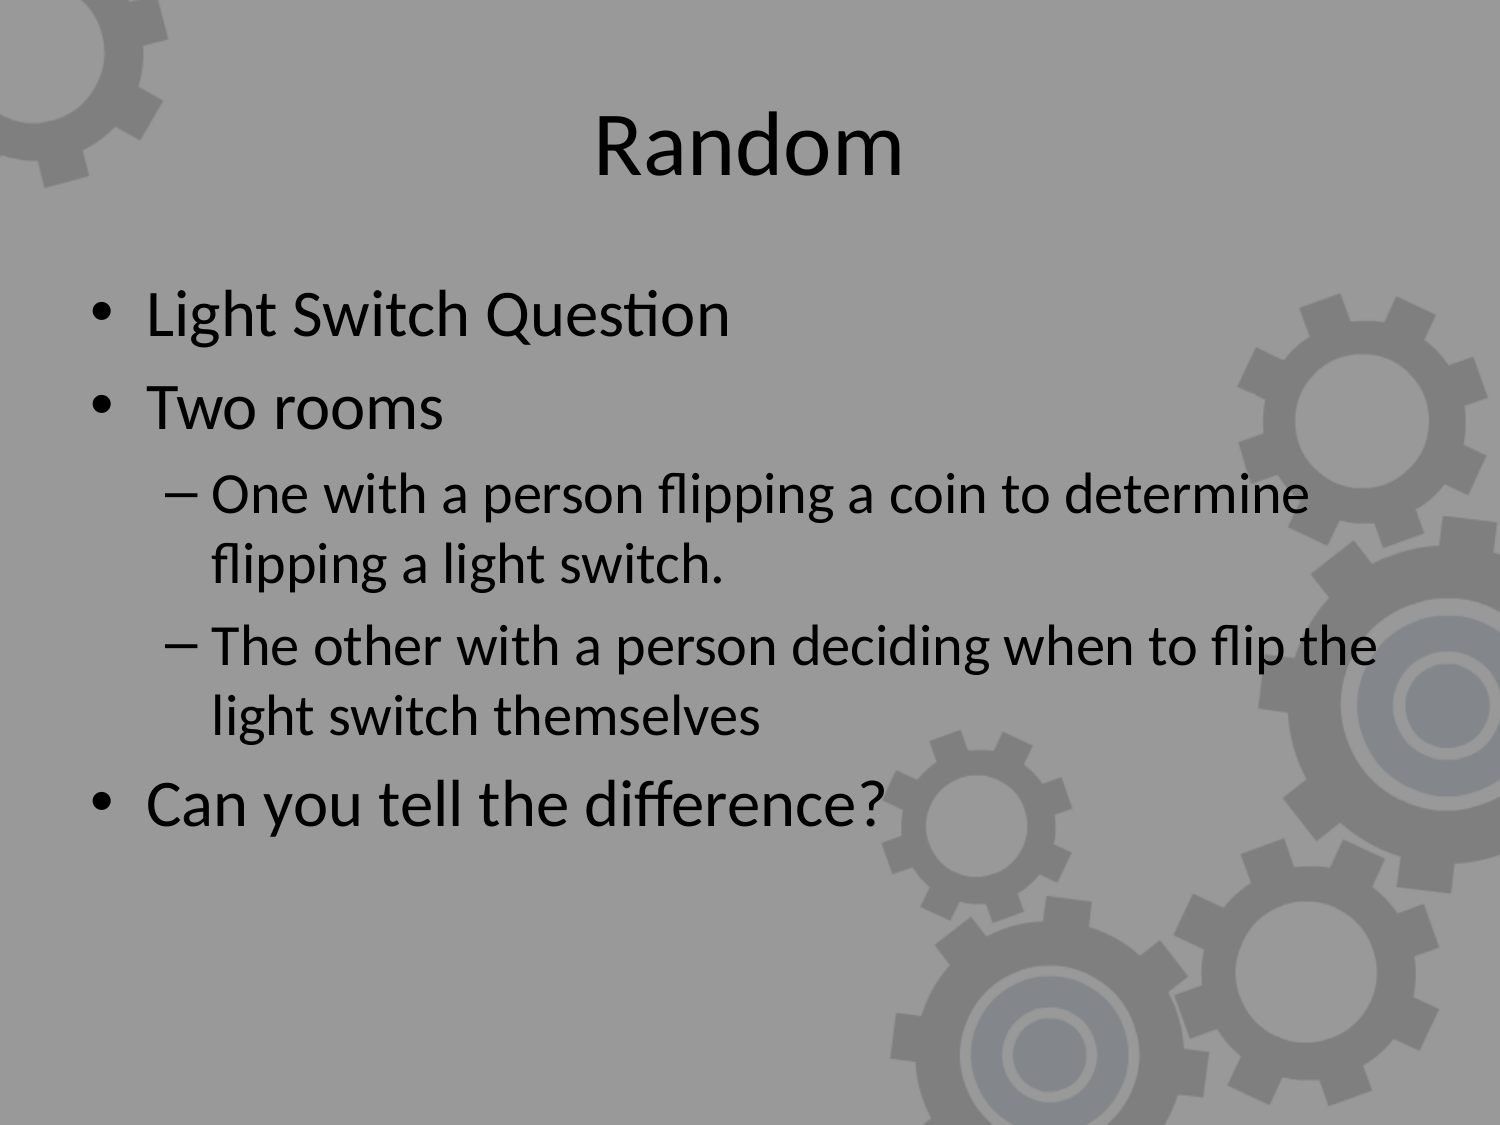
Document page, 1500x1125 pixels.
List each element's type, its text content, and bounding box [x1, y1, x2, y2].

list Light Switch Question Two rooms One with a person flipping a coin to determine flipping a light switch. The other with a person deciding when to flip the light switch themselves Can you tell the difference? [75, 262, 1425, 1005]
title Random [75, 45, 1425, 233]
picture [0, 0, 1500, 1125]
